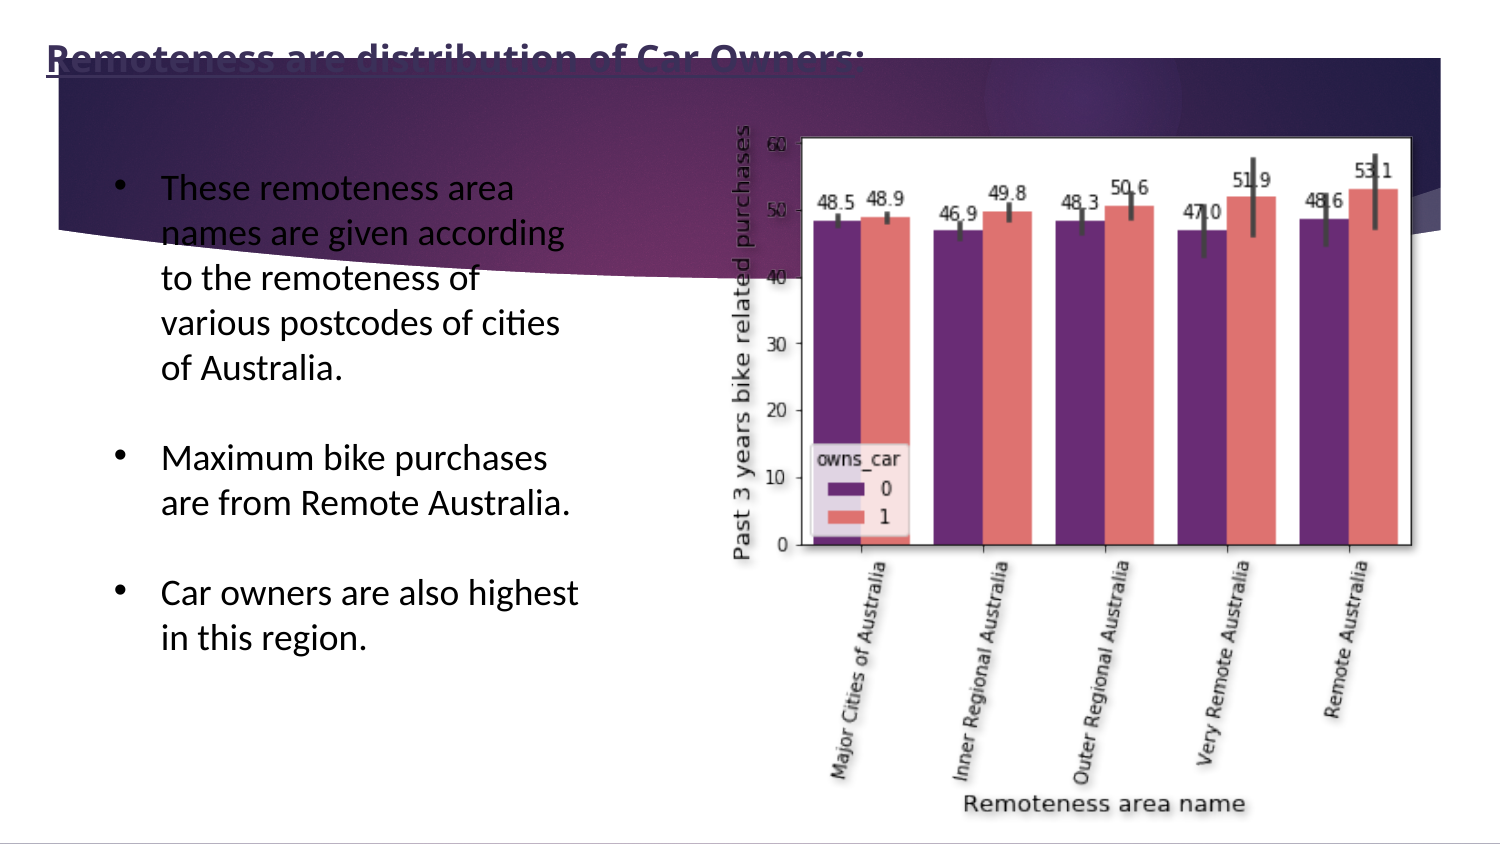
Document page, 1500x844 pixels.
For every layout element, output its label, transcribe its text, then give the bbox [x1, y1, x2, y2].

text_box These remoteness area names are given according to the remoteness of various postcodes of cities of Australia. Maximum bike purchases are from Remote Australia. Car owners are also highest in this region. [99, 155, 604, 665]
text_box Remoteness are distribution of Car Owners: [30, 13, 1040, 95]
picture [720, 109, 1422, 831]
